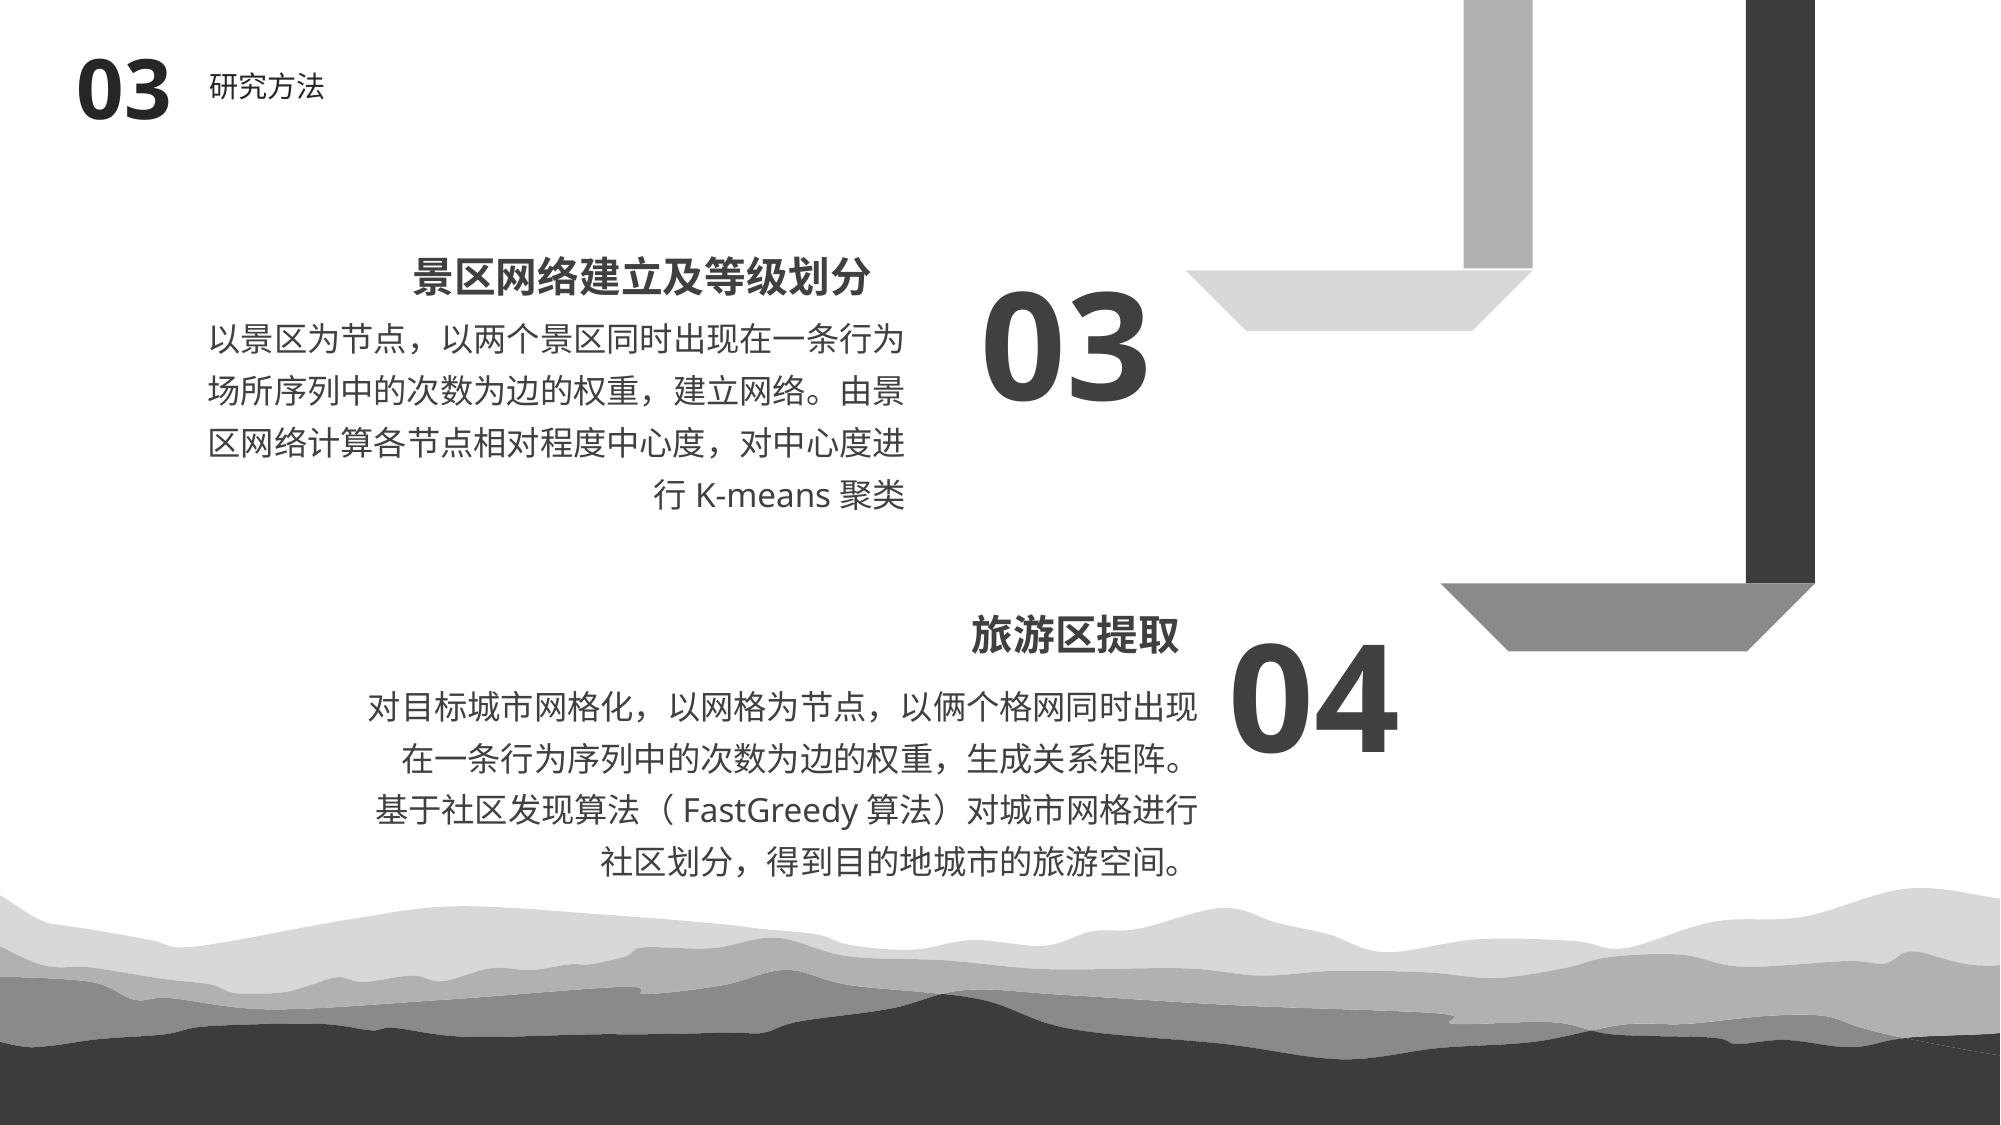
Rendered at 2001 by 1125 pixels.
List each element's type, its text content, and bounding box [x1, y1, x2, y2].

list 03 [61, 39, 195, 137]
text_box [1189, 269, 1536, 332]
text_box [1463, 0, 1534, 269]
text_box [1441, 582, 1818, 653]
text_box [342, 540, 1441, 940]
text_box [180, 189, 1189, 541]
text_box [1745, 0, 1816, 582]
list 研究方法 [194, 60, 501, 116]
